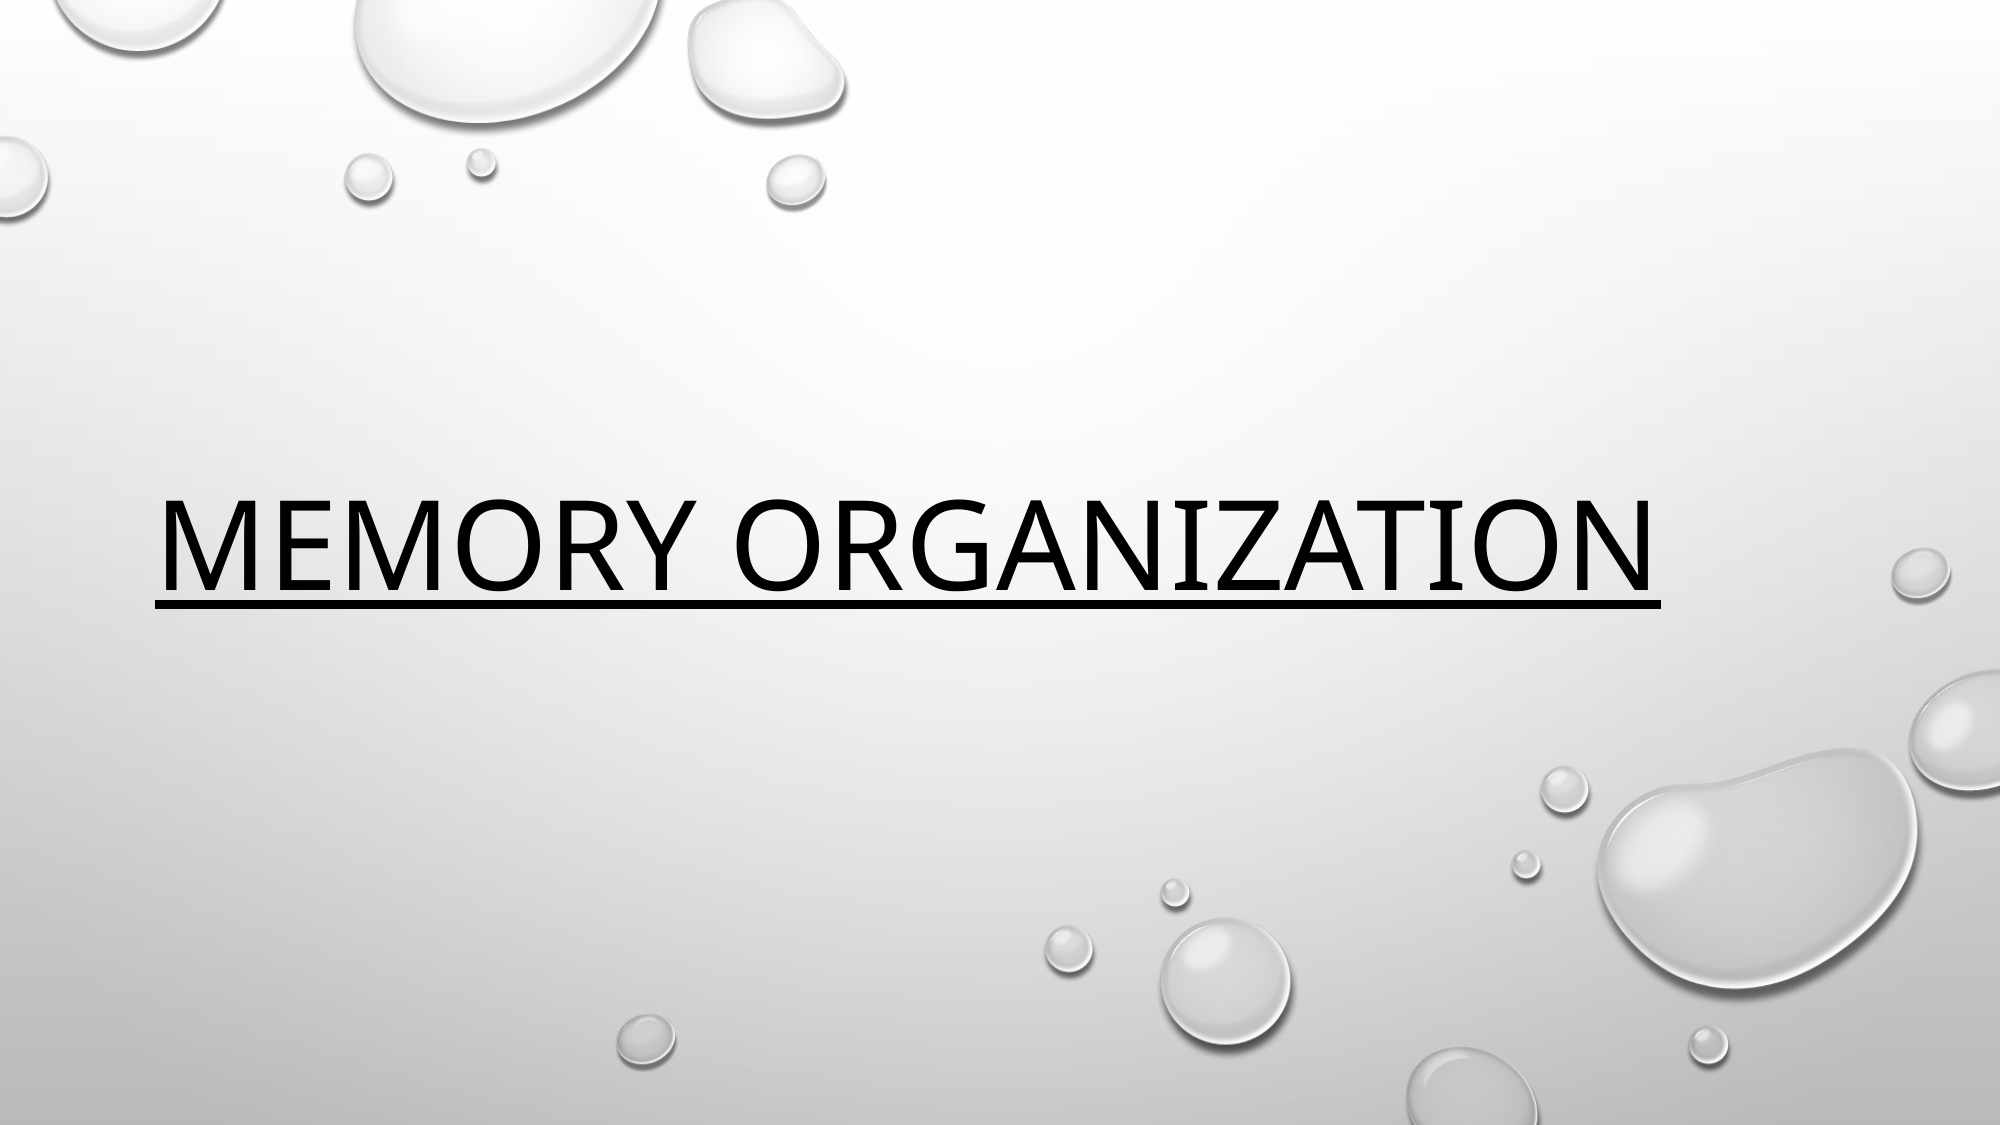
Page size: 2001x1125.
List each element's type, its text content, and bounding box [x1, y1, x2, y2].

title MEMORY ORGANIZATION [103, 213, 1713, 625]
picture [0, 0, 2000, 1125]
